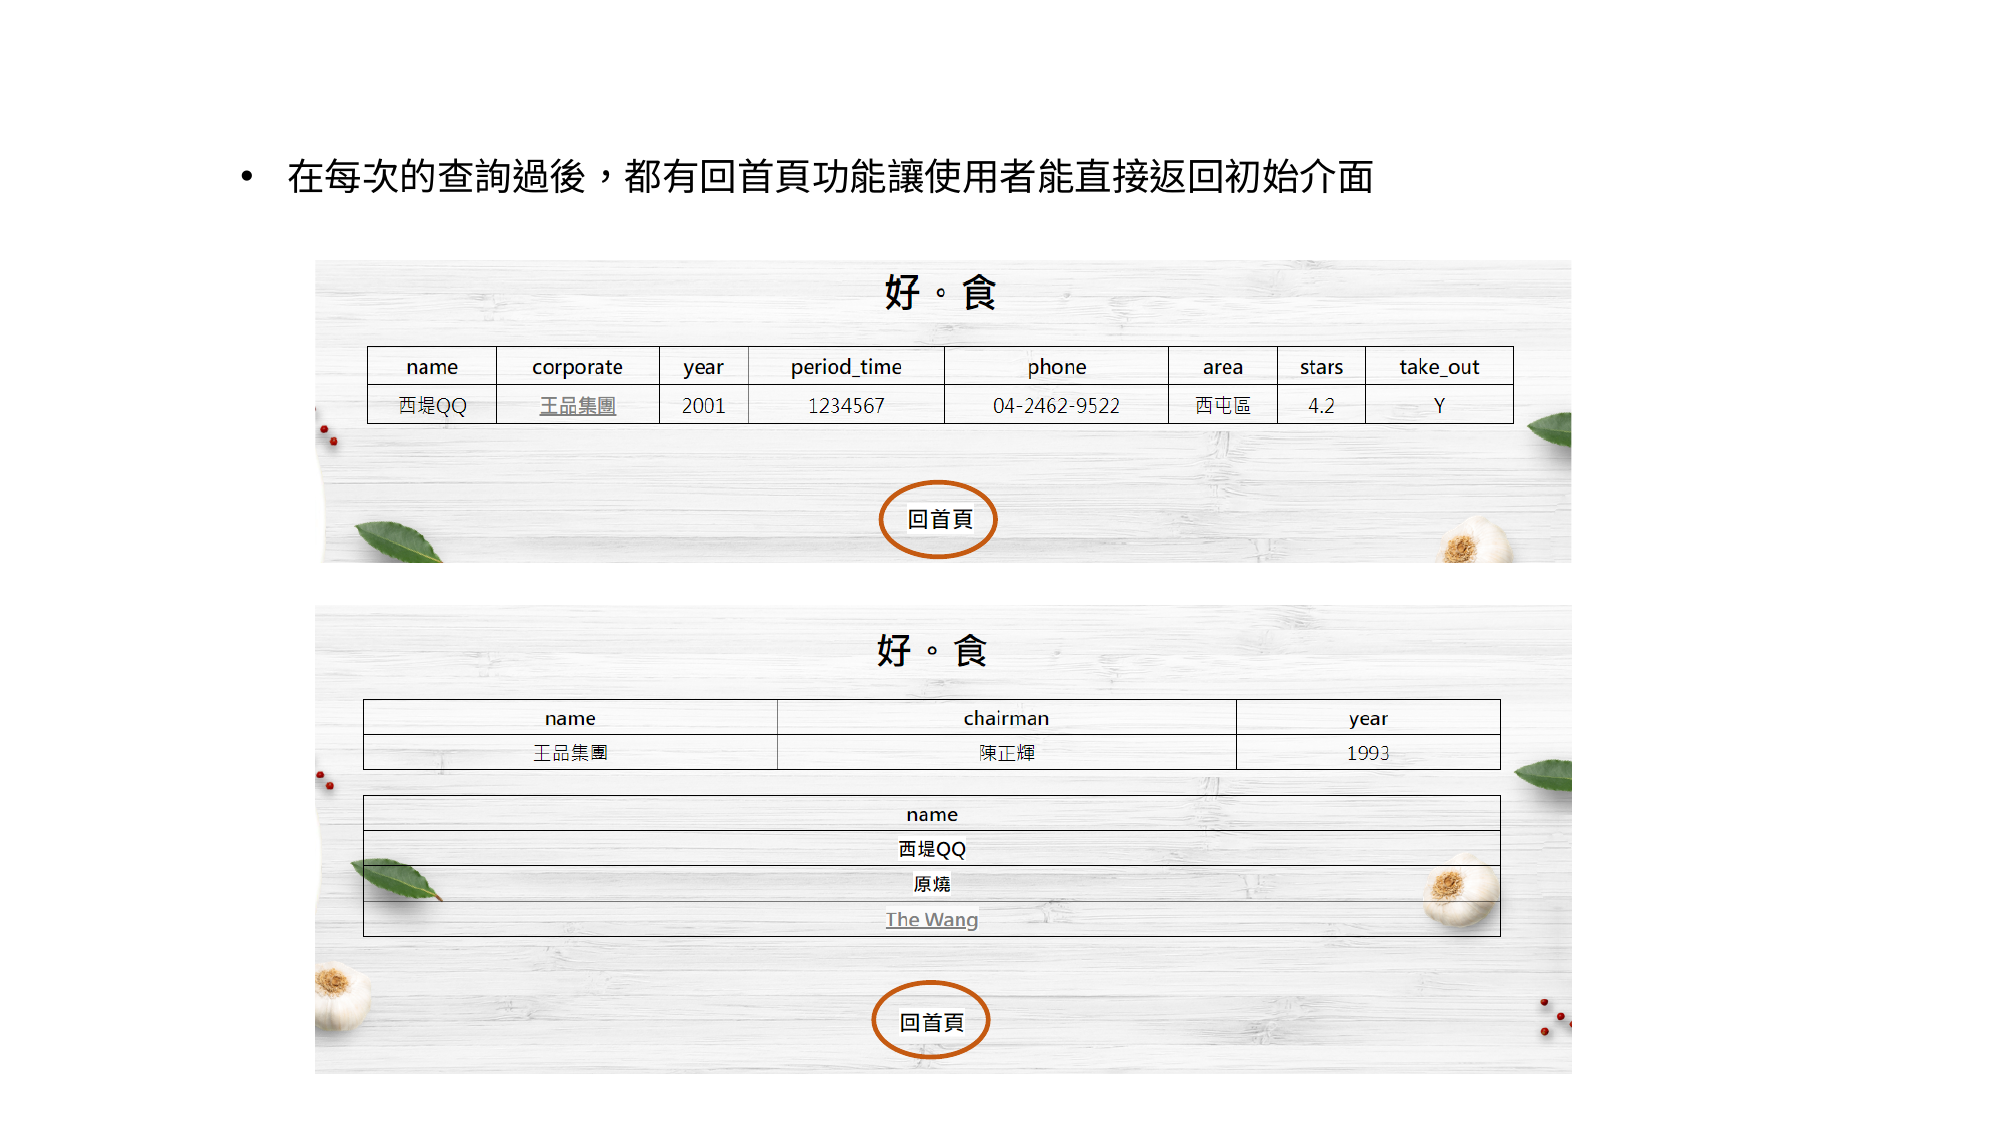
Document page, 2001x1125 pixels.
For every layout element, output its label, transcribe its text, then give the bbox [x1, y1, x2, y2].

picture [315, 260, 1572, 563]
picture [315, 605, 1572, 1074]
text_box 在每次的查詢過後，都有回首頁功能讓使用者能直接返回初始介面 [225, 145, 1446, 206]
